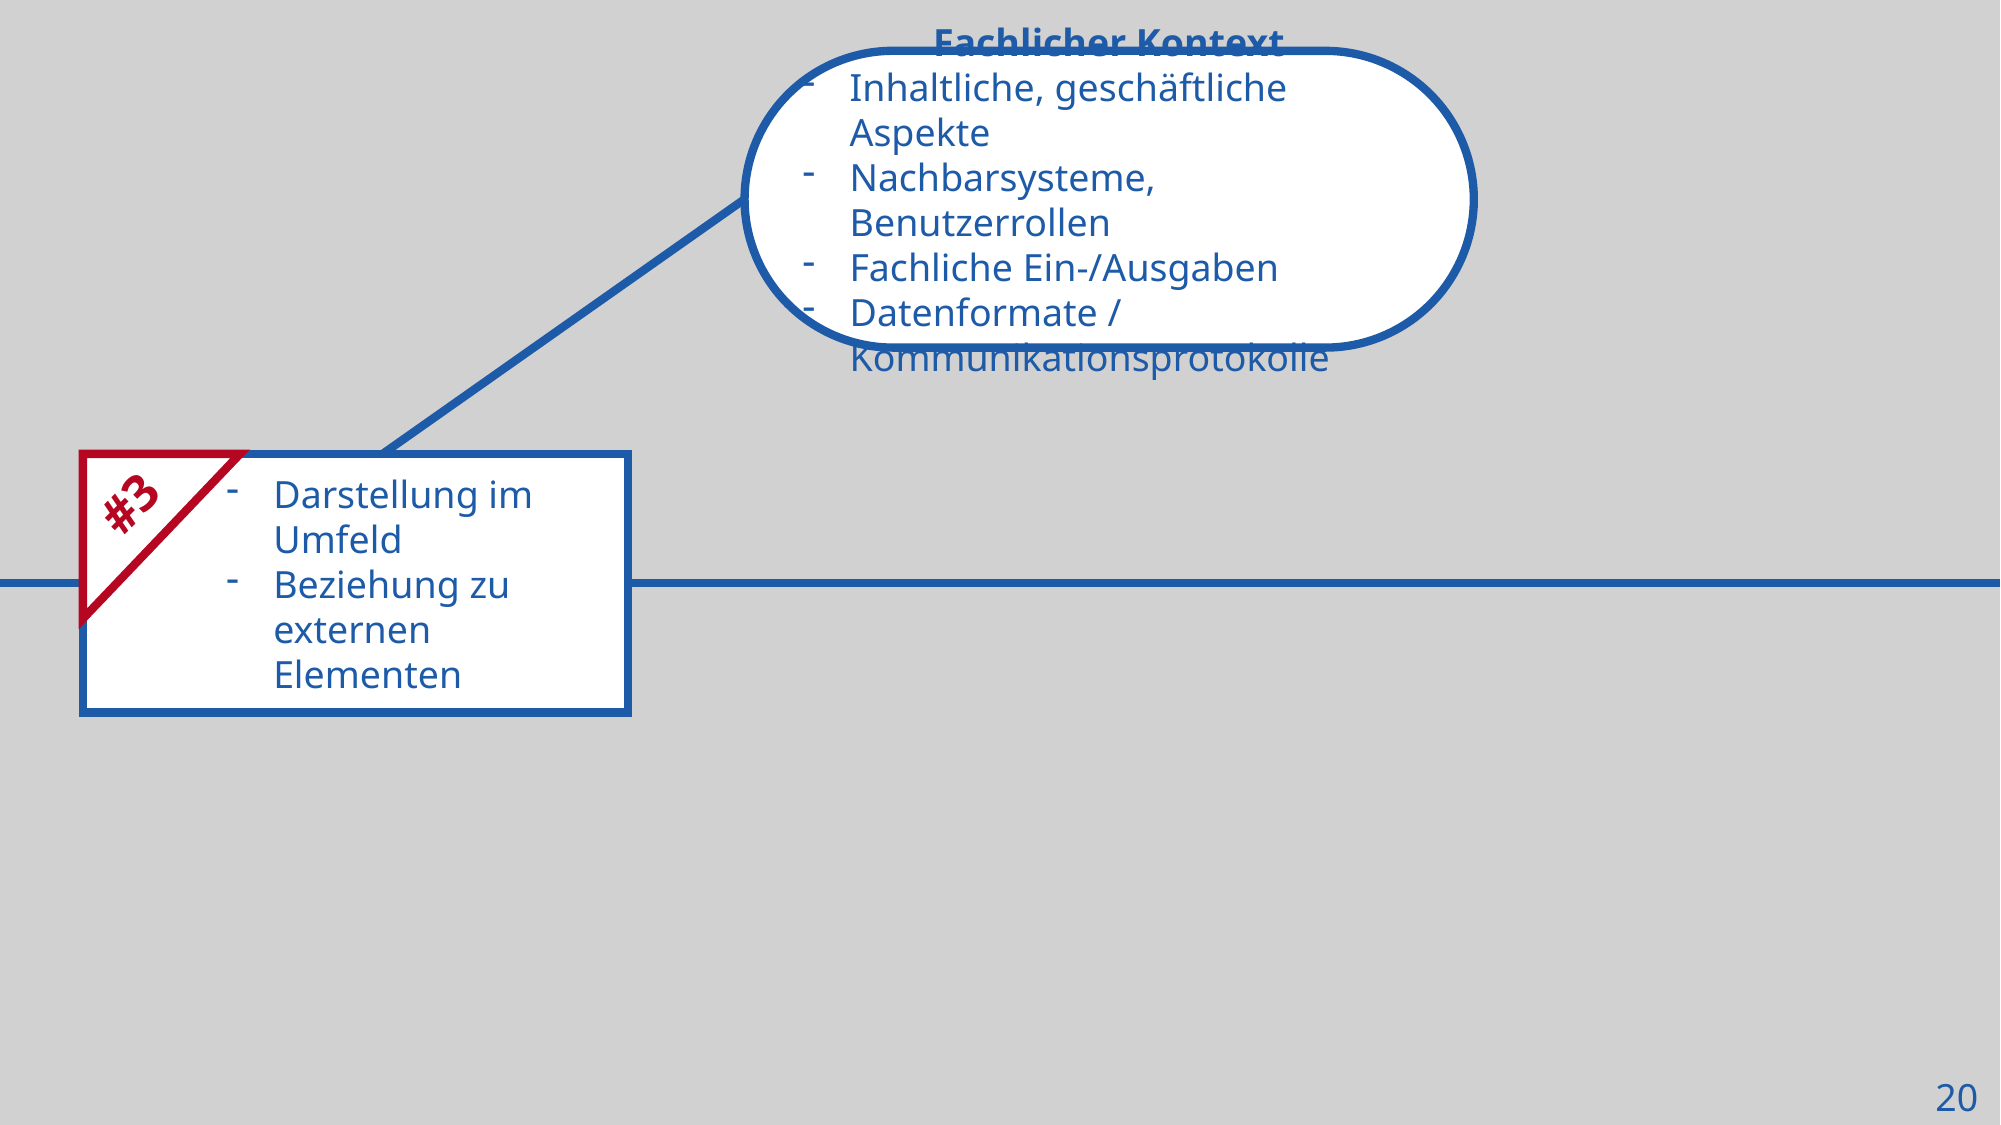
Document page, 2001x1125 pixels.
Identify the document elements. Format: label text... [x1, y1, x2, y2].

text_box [0, 453, 629, 713]
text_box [329, 50, 1475, 492]
text_box 20 [1918, 1066, 1996, 1125]
